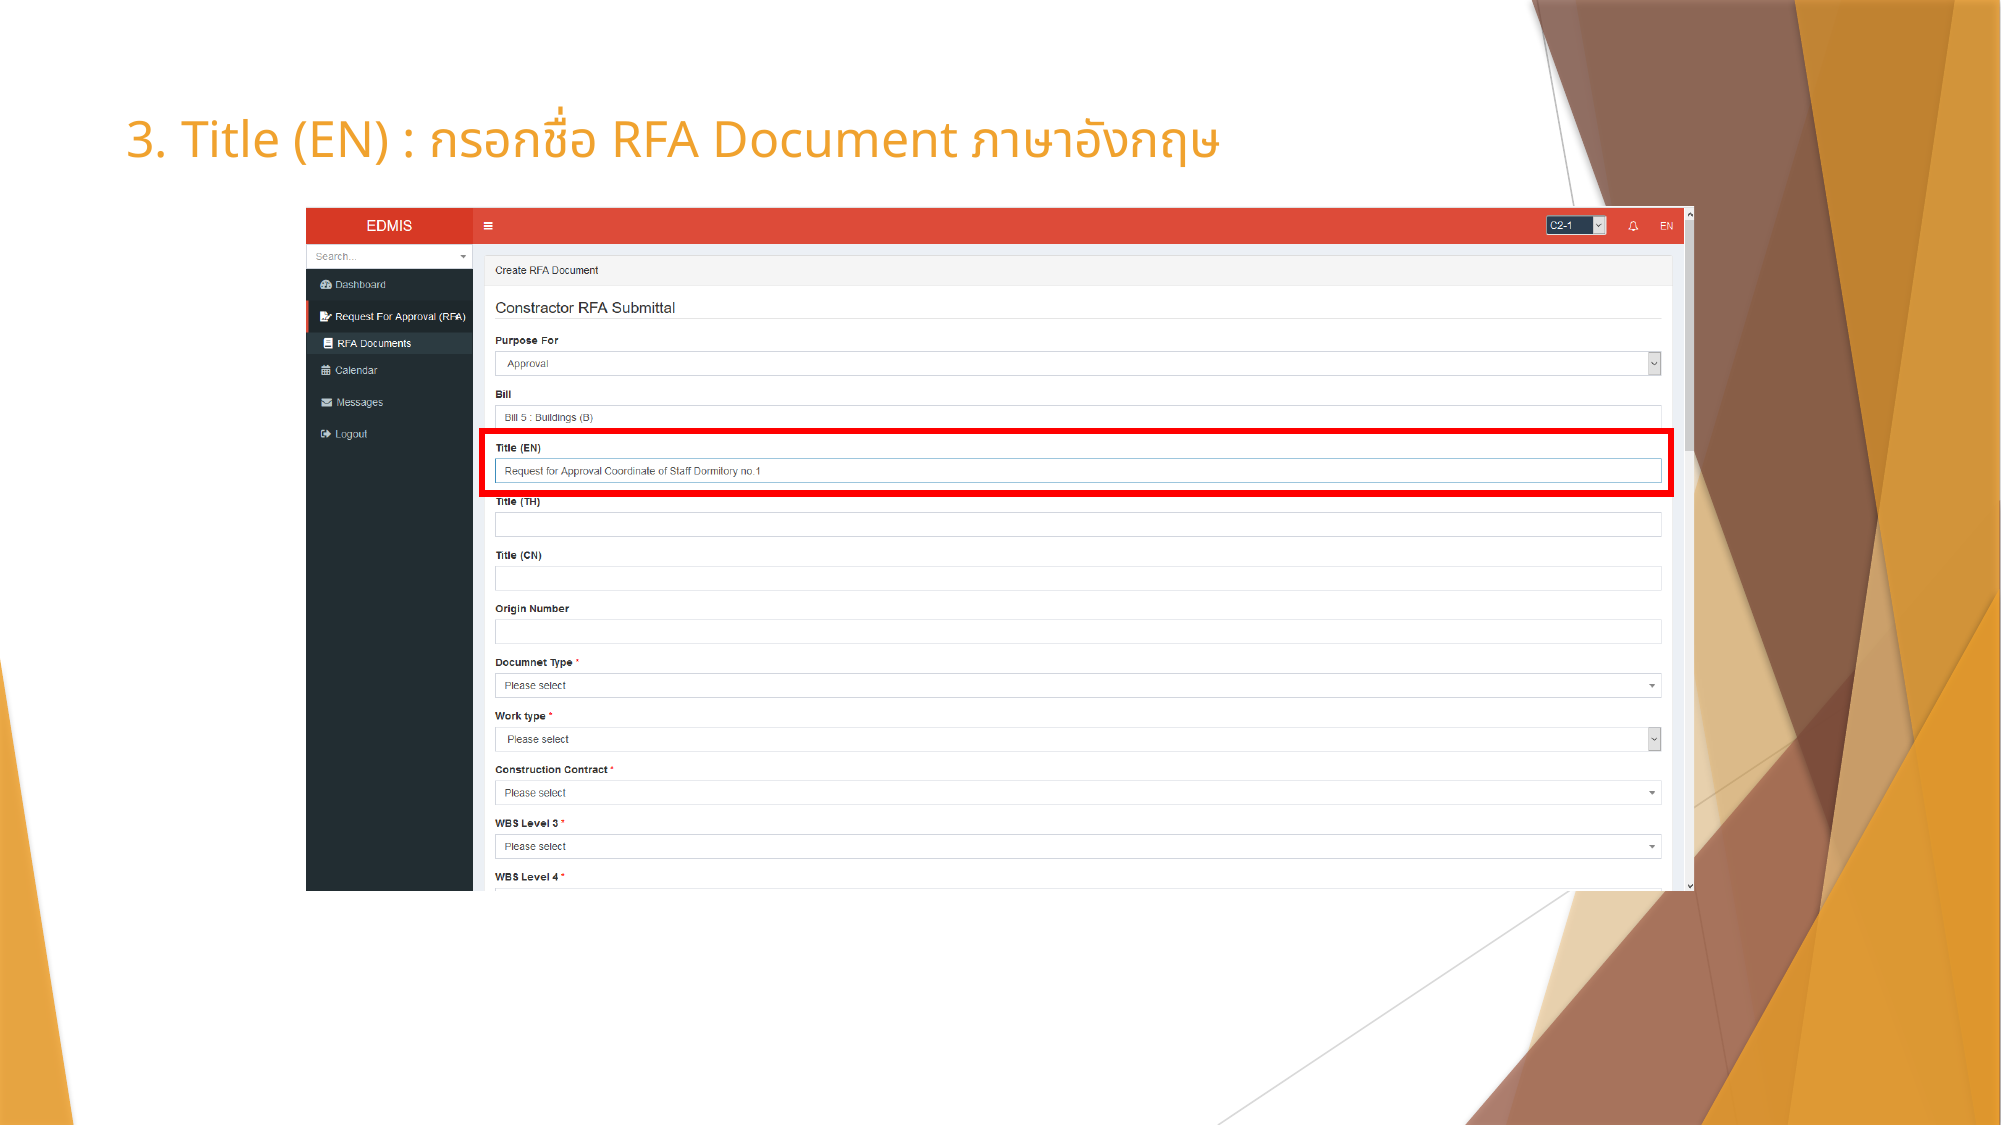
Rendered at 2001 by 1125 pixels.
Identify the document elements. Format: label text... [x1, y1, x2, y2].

title 3. Title (EN) : กรอกชื่อ RFA Document ภาษาอังกฤษ [111, 99, 1522, 317]
picture [305, 205, 1695, 920]
